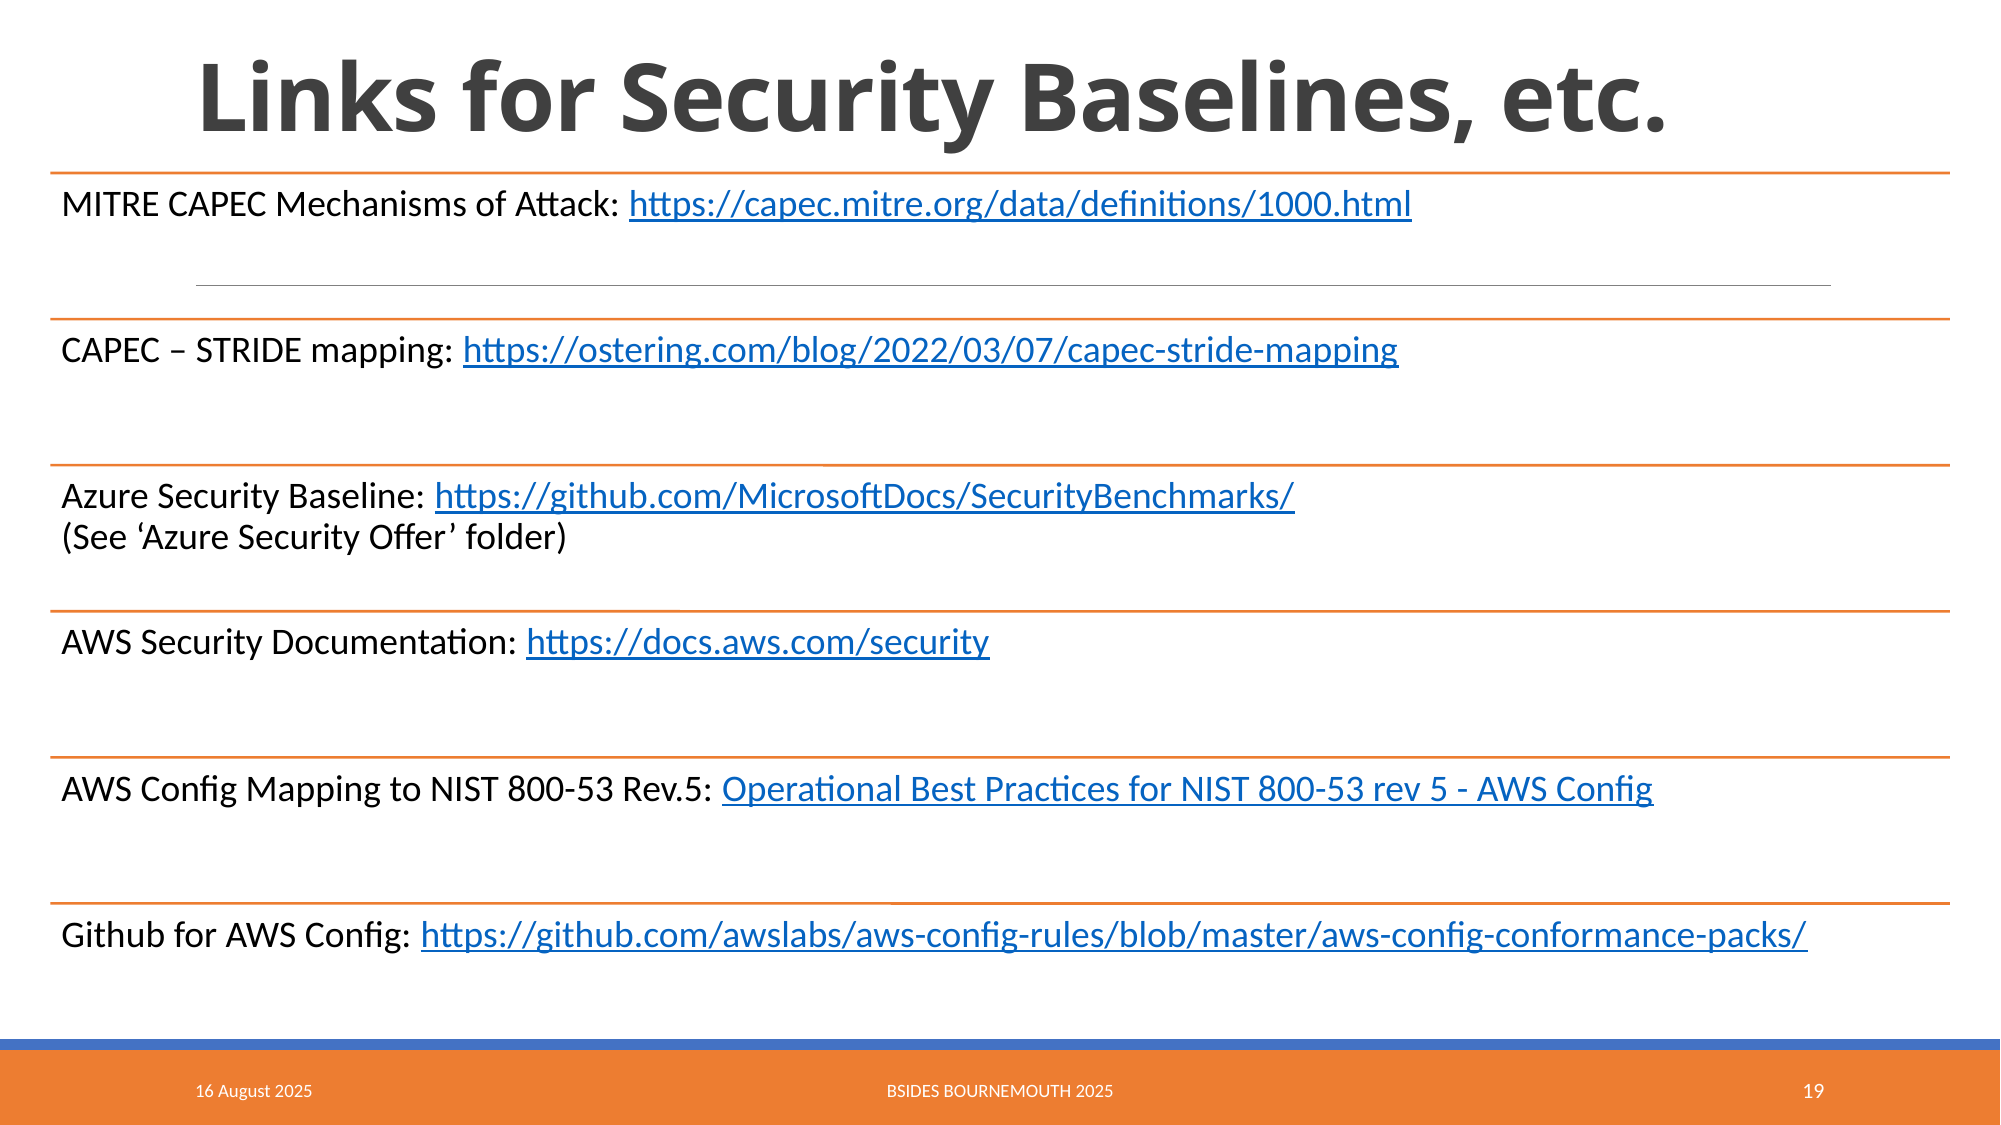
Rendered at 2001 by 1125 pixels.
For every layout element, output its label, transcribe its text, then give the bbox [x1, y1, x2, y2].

slide_number 19 [1624, 1061, 1840, 1120]
title Links for Security Baselines, etc. [180, 47, 1830, 159]
footer BSides Bournemouth 2025 [604, 1061, 1396, 1120]
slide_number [180, 1061, 586, 1120]
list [49, 172, 1951, 1051]
